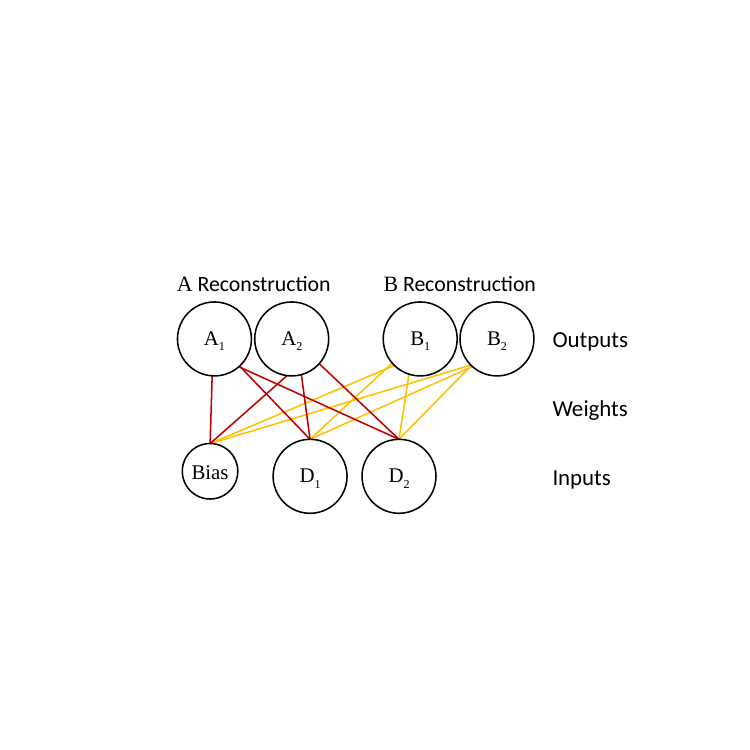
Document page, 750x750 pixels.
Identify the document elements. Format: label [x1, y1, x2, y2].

text_box [168, 269, 705, 514]
